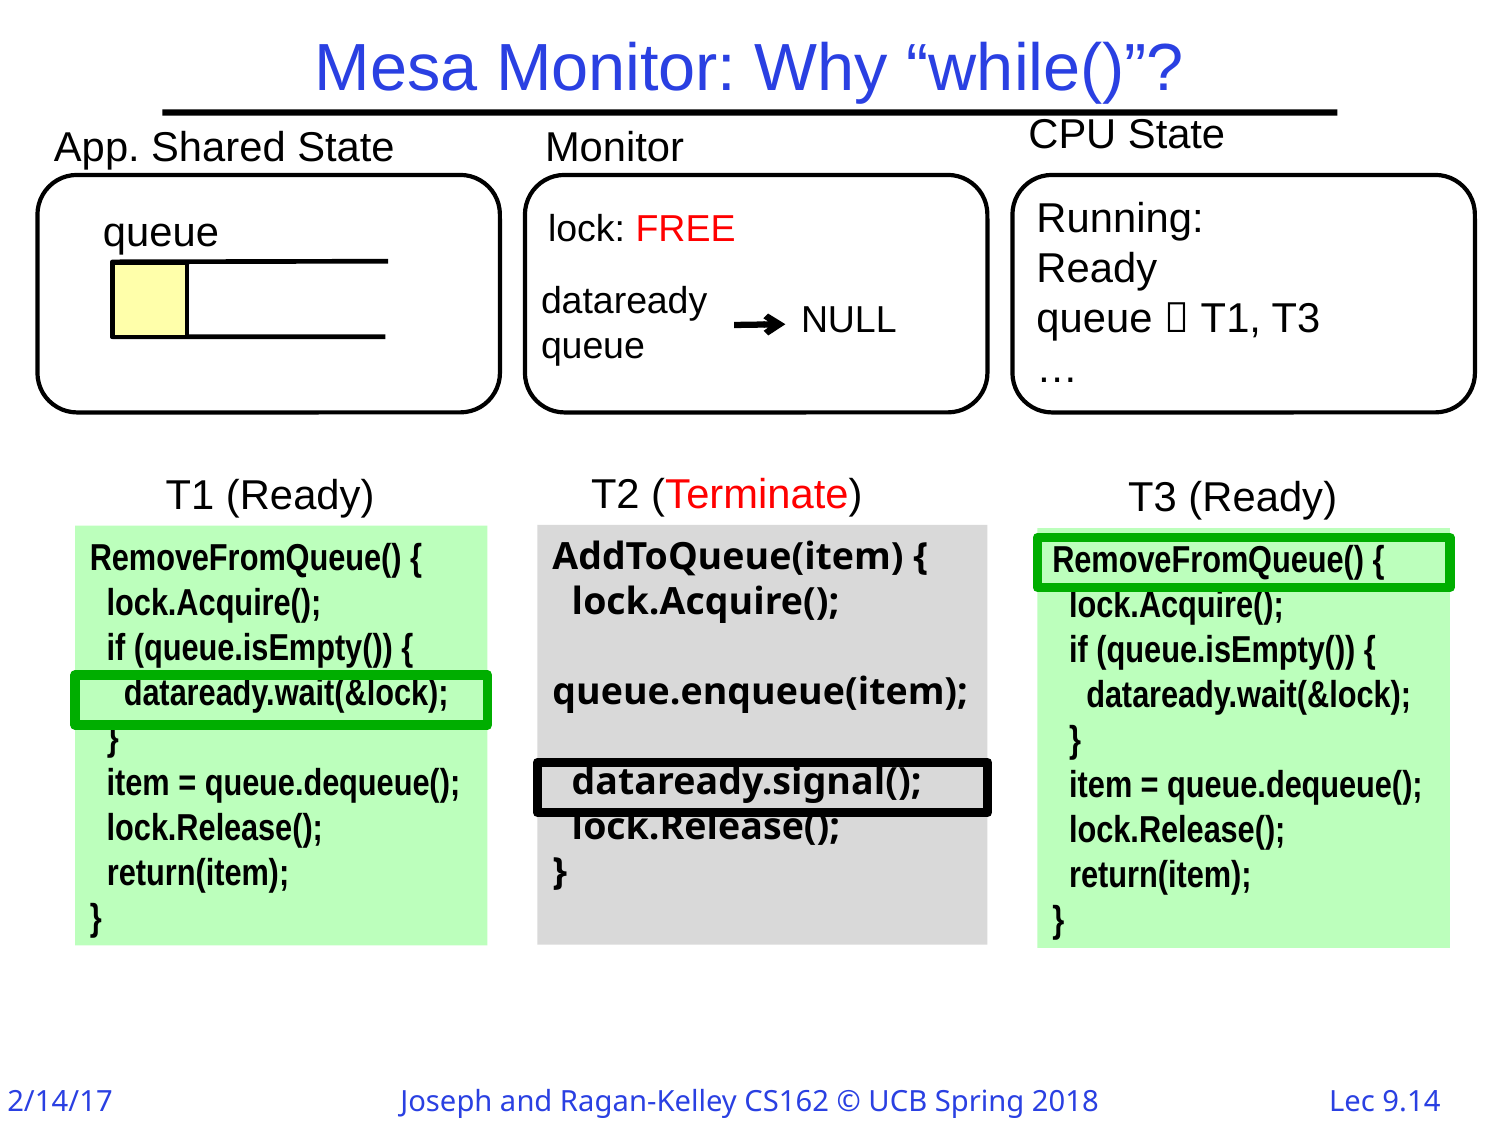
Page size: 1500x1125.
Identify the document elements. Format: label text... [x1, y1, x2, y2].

text_box T1 (Ready) [150, 460, 390, 525]
text_box CPU State [1013, 99, 1241, 165]
text_box T3 (Ready) [1113, 462, 1353, 528]
text_box Monitor [530, 112, 700, 178]
text_box [112, 262, 188, 338]
text_box RemoveFromQueue() { lock.Acquire(); if (queue.isEmpty()) { dataready.wait(&lock); } item = queue.dequeue(); lock.Release(); return(item); } [75, 725, 488, 946]
text_box lock: FREE [533, 197, 751, 257]
text_box AddToQueue(item) { lock.Acquire(); queue.enqueue(item); dataready.signal(); lock.Release(); } [537, 524, 988, 762]
text_box queue [88, 196, 235, 262]
title Mesa Monitor: Why “while()”? [162, 24, 1338, 113]
text_box App. Shared State [39, 112, 410, 178]
text_box RemoveFromQueue() { lock.Acquire(); if (queue.isEmpty()) { dataready.wait(&lock); } item = queue.dequeue(); lock.Release(); return(item); } [75, 525, 488, 675]
text_box [537, 762, 988, 813]
text_box T2 (Terminate) [576, 459, 878, 525]
text_box NULL [786, 287, 912, 348]
text_box [37, 174, 500, 413]
text_box [1037, 537, 1450, 588]
text_box Running: Ready queue  T1, T3 … [1021, 183, 1336, 399]
text_box dataready queue [526, 268, 723, 374]
text_box [1012, 189, 1021, 398]
text_box [75, 675, 488, 725]
text_box [524, 174, 988, 413]
text_box RemoveFromQueue() { lock.Acquire(); if (queue.isEmpty()) { dataready.wait(&lock); } item = queue.dequeue(); lock.Release(); return(item); } [1037, 528, 1450, 537]
text_box [188, 261, 389, 337]
text_box AddToQueue(item) { lock.Acquire(); queue.enqueue(item); dataready.signal(); lock.Release(); } [537, 813, 988, 945]
text_box RemoveFromQueue() { lock.Acquire(); if (queue.isEmpty()) { dataready.wait(&lock); } item = queue.dequeue(); lock.Release(); return(item); } [1037, 588, 1450, 948]
text_box [1022, 174, 1475, 413]
